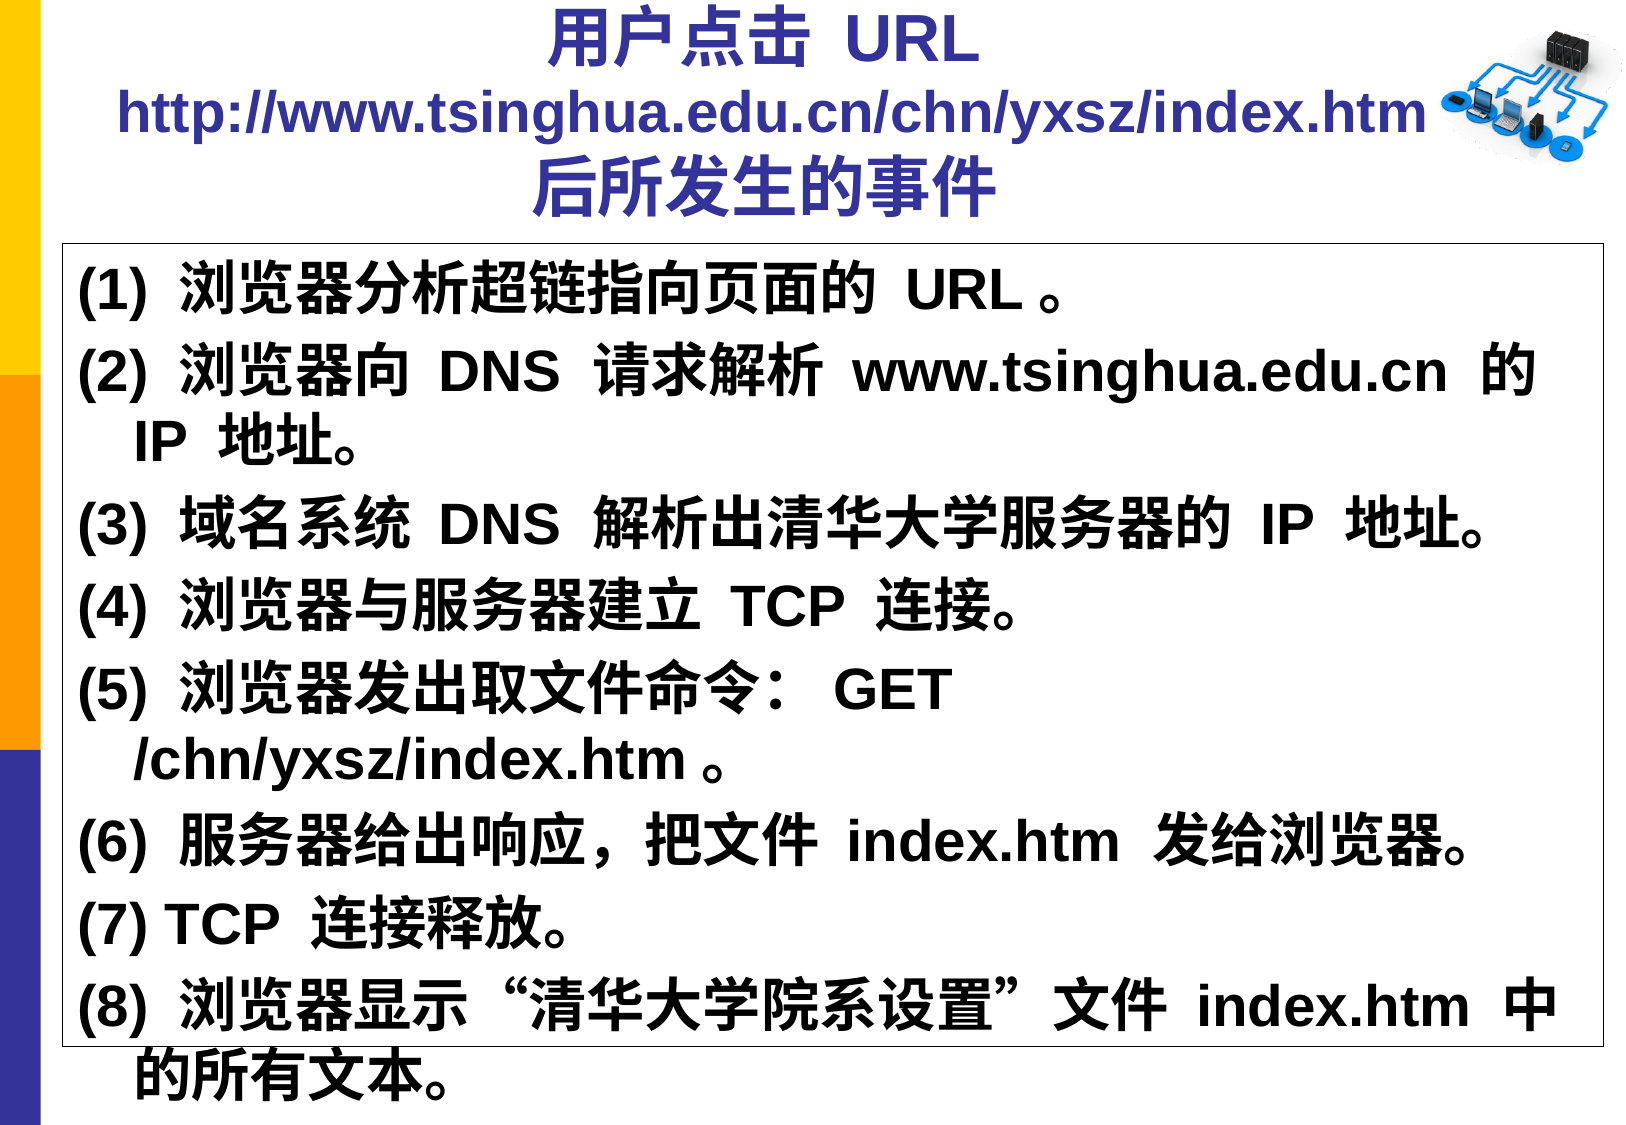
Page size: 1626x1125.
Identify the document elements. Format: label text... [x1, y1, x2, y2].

list (1) 浏览器分析超链指向页面的 URL。 (2) 浏览器向 DNS 请求解析 www.tsinghua.edu.cn 的 IP 地址。 (3) 域名系统 DNS 解析出清华大学服务器的 IP 地址。 (4) 浏览器与服务器建立 TCP 连接。 (5) 浏览器发出取文件命令：GET /chn/yxsz/index.htm。 (6) 服务器给出响应，把文件 index.htm 发给浏览器。 (7) TCP 连接释放。 (8) 浏览器显示“清华大学院系设置”文件 index.htm 中的所有文本。 [62, 243, 1604, 1047]
title 用户点击 URL http://www.tsinghua.edu.cn/chn/yxsz/index.htm 后所发生的事件 [47, 67, 1498, 232]
picture [1438, 30, 1624, 165]
